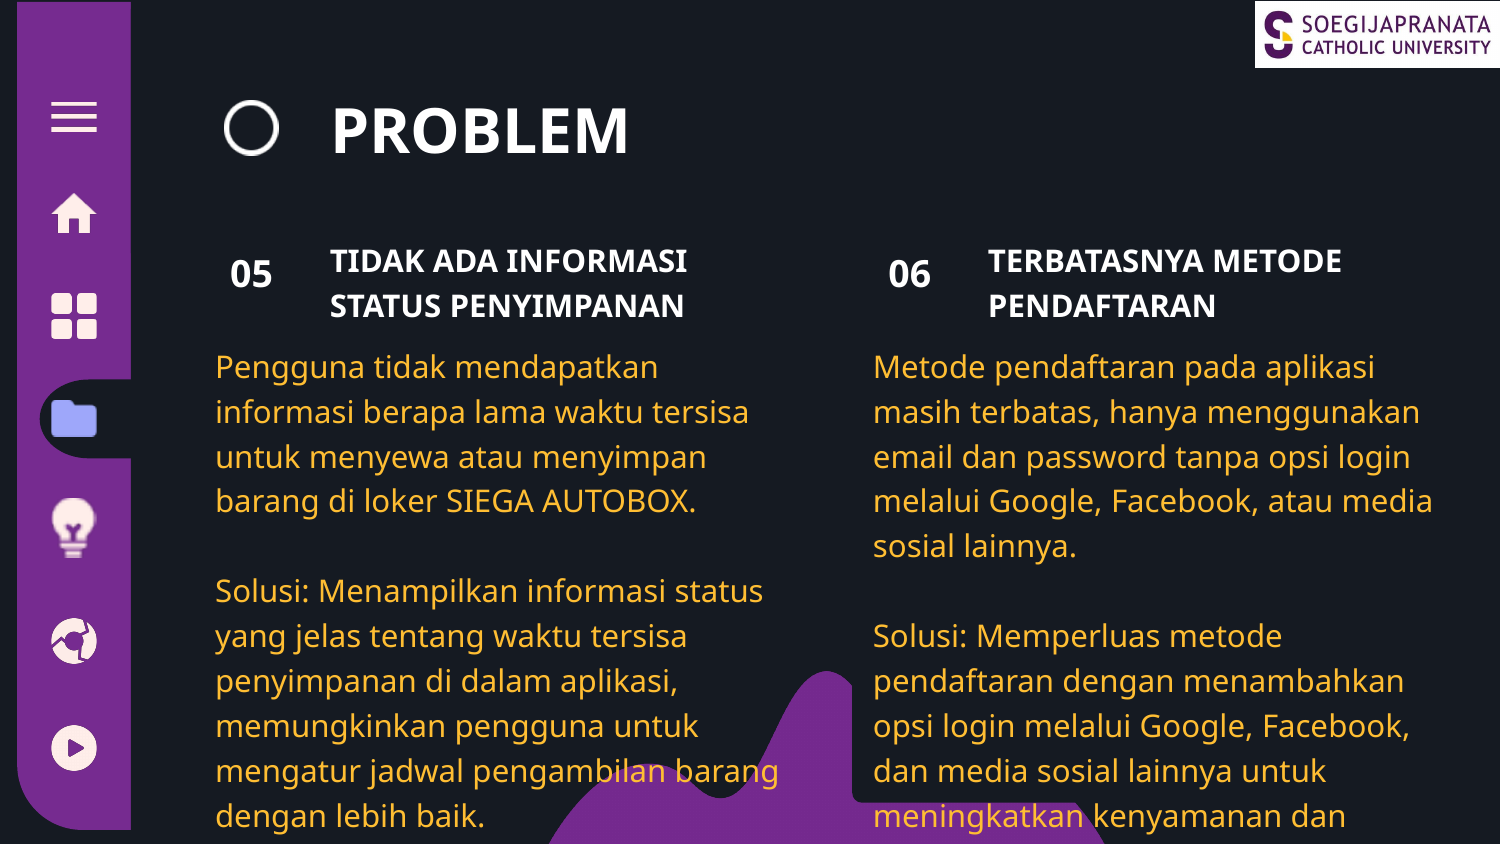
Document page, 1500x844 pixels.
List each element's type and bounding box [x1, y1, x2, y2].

picture [1255, 1, 1500, 68]
text_box [193, 334, 799, 803]
text_box [0, 0, 125, 844]
text_box [16, 1, 125, 831]
text_box [193, 60, 924, 327]
text_box [851, 200, 1457, 803]
text_box [130, 0, 1500, 844]
